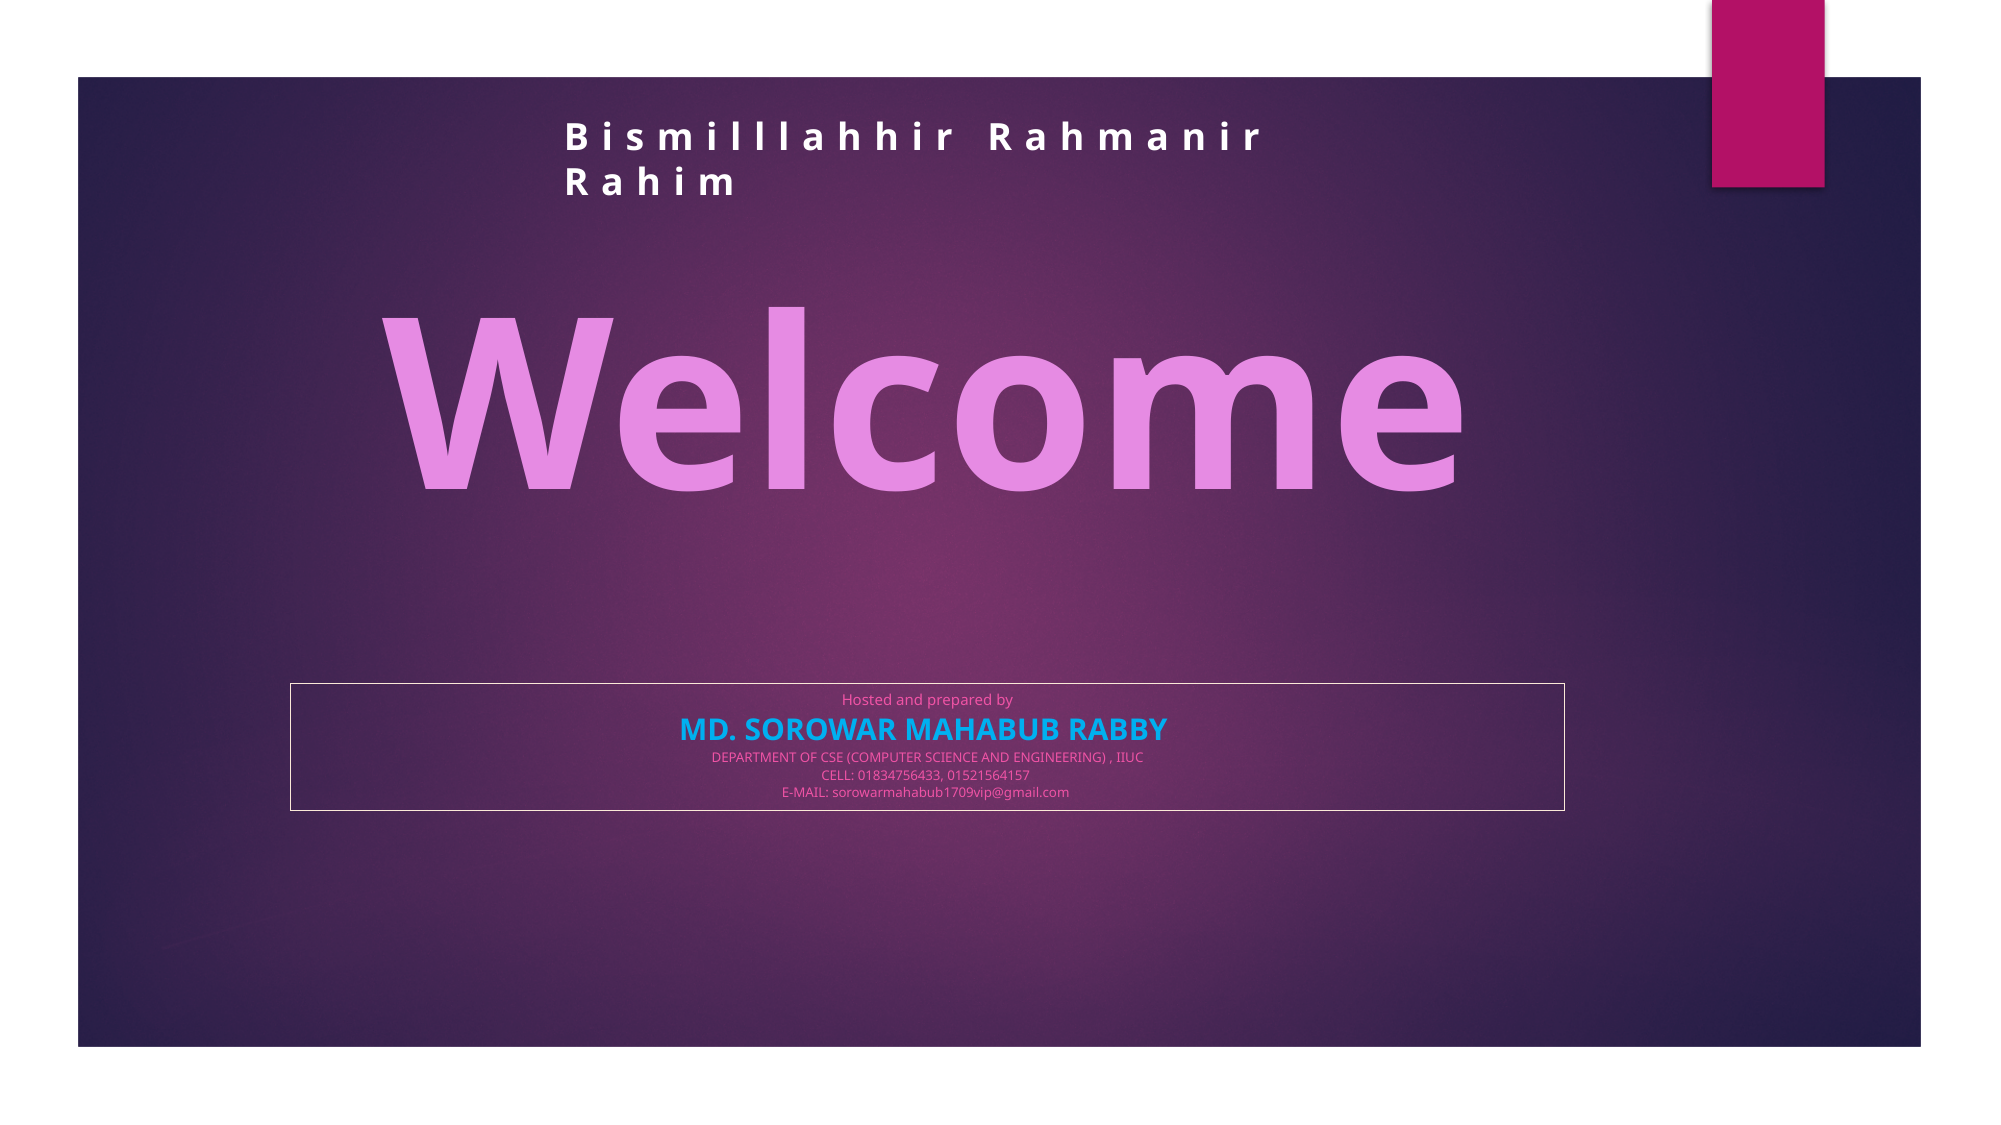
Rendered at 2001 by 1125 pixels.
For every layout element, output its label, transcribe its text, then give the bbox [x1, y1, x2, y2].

title Welcome [348, 356, 1507, 545]
text_box Bismilllahhir Rahmanir Rahim [549, 105, 1474, 211]
subtitle Hosted and prepared by MD. SOROWAR MAHABUB RABBY Department of CSE (Computer Science and Engineering) , IIUC Cell: 01834756433, 01521564157 E-mail: sorowarmahabub1709vip@gmail.com [290, 683, 1565, 811]
